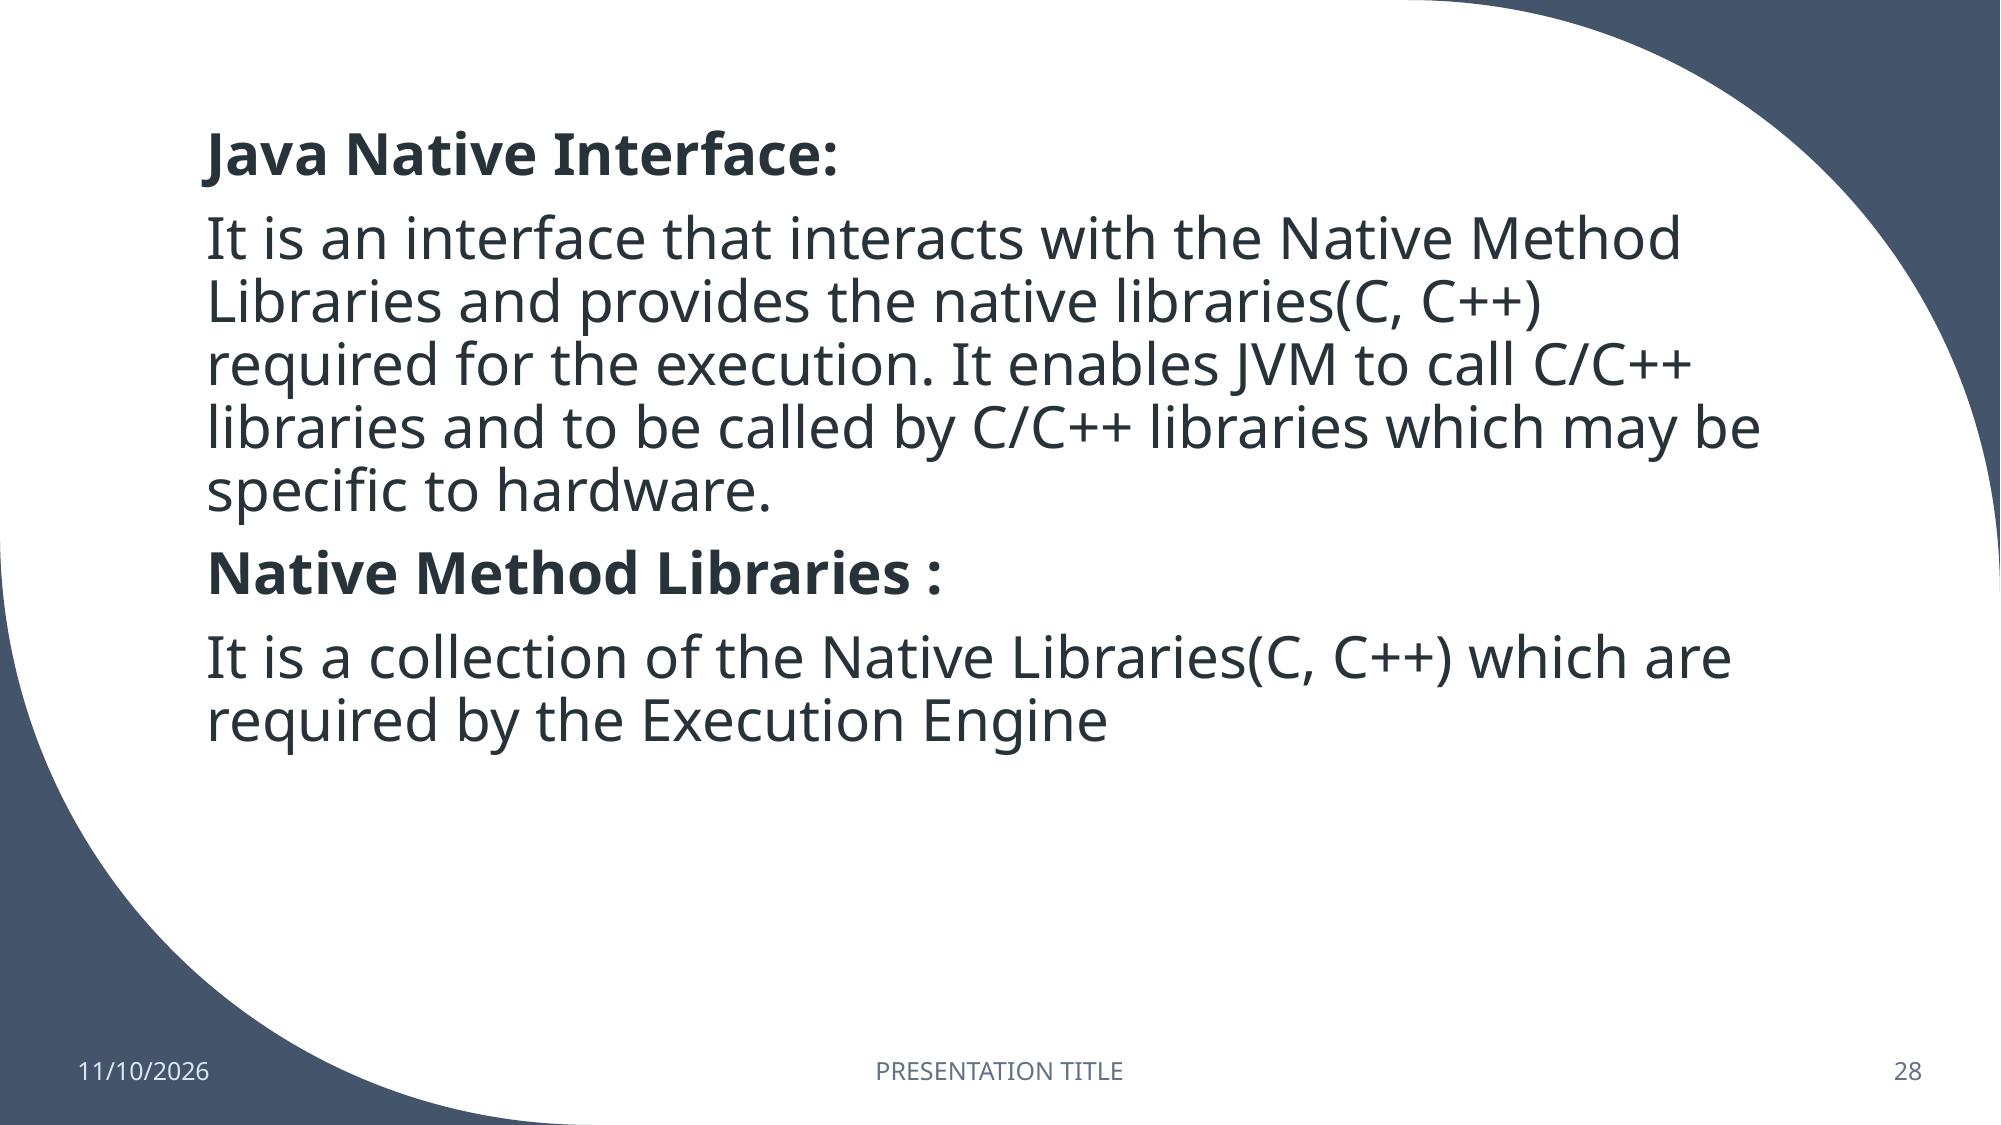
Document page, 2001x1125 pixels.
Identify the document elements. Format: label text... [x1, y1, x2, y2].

list Java Native Interface: It is an interface that interacts with the Native Method Libraries and provides the native libraries(C, C++) required for the execution. It enables JVM to call C/C++ libraries and to be called by C/C++ libraries which may be specific to hardware. Native Method Libraries : It is a collection of the Native Libraries(C, C++) which are required by the Execution Engine [191, 117, 1796, 895]
slide_number 28 [1665, 1042, 1938, 1103]
footer PRESENTATION TITLE [662, 1042, 1338, 1103]
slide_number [62, 1042, 342, 1103]
